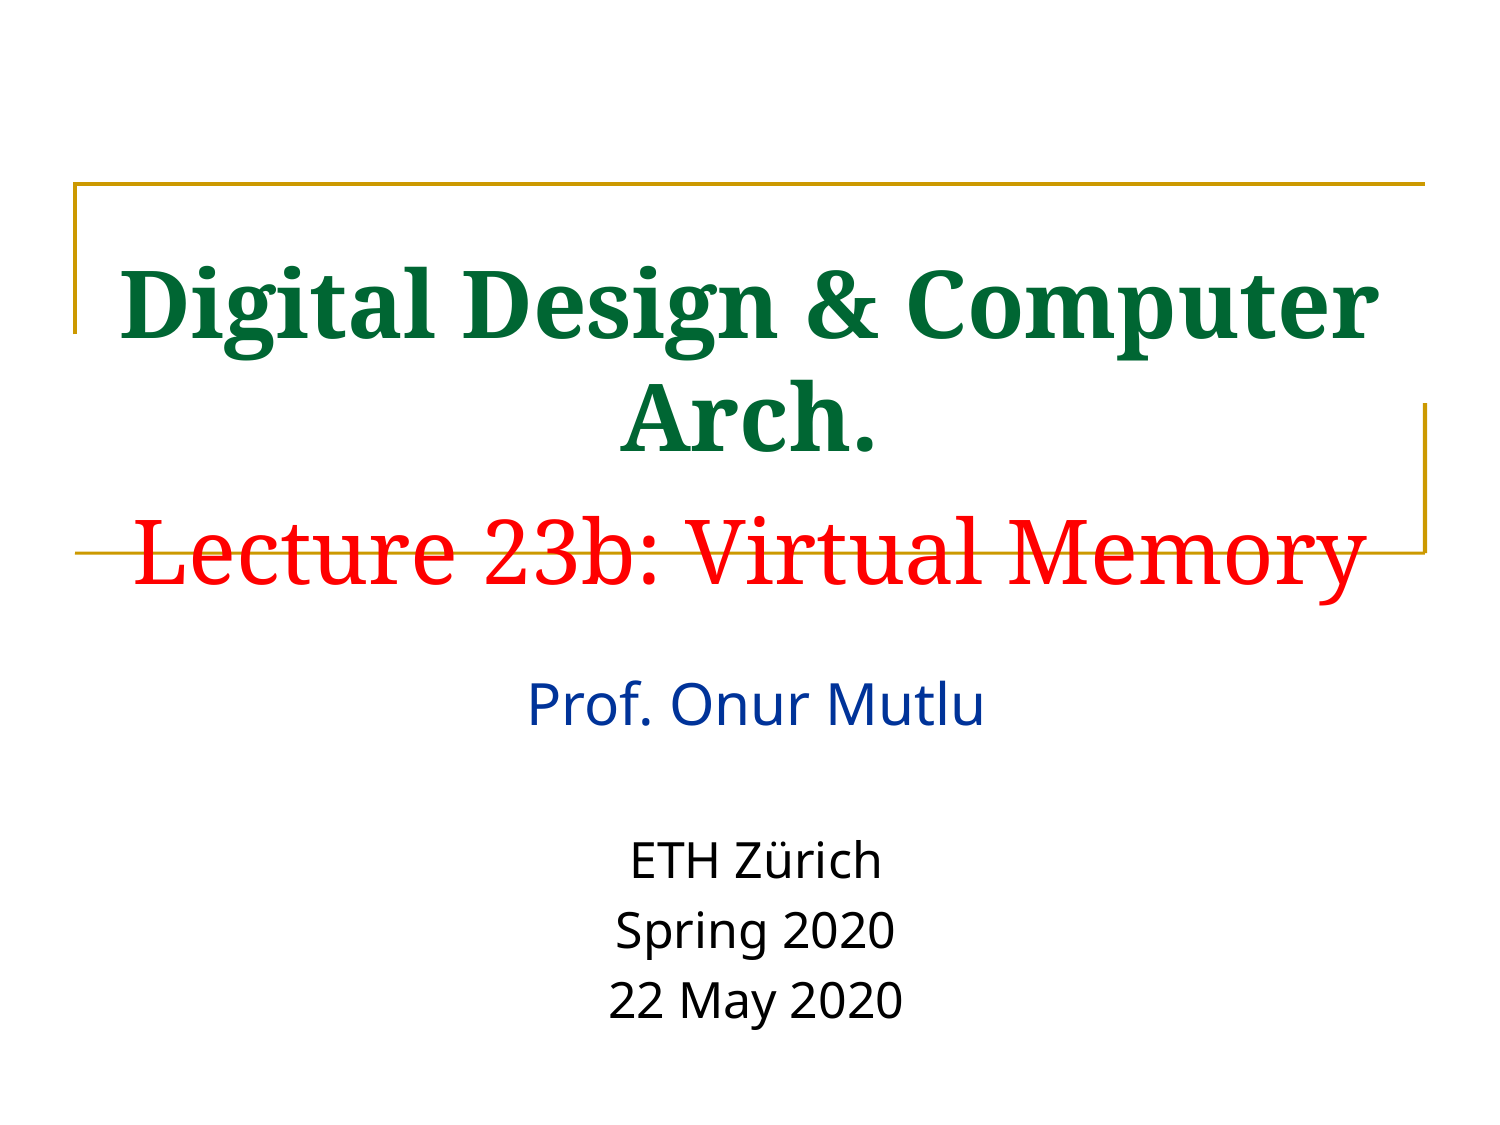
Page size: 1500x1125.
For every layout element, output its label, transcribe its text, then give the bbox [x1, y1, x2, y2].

title Digital Design & Computer Arch. Lecture 23b: Virtual Memory [37, 117, 1463, 400]
subtitle Prof. Onur Mutlu ETH Zürich Spring 2020 22 May 2020 [112, 587, 1400, 1064]
